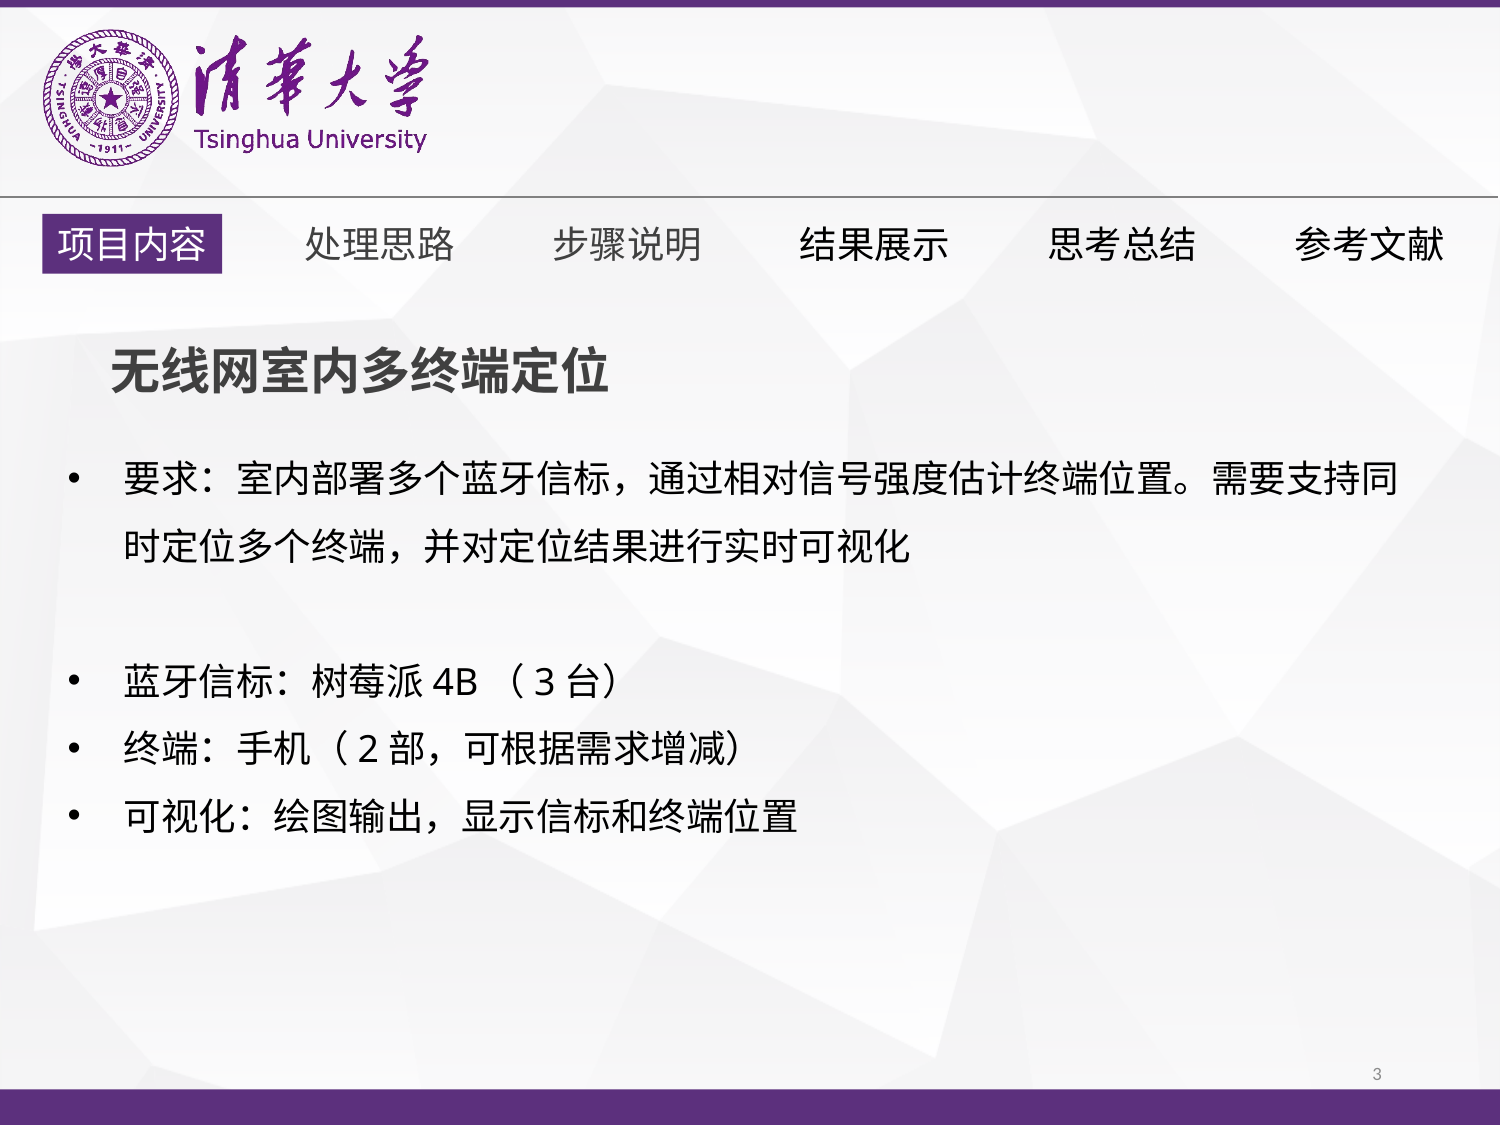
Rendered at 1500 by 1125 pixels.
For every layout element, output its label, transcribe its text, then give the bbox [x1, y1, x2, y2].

text_box [471, 0, 1500, 8]
text_box 思考总结 [1032, 213, 1212, 274]
text_box 步骤说明 [537, 213, 718, 274]
text_box 结果展示 [784, 213, 965, 274]
text_box 处理思路 [289, 213, 470, 274]
slide_number 3 [1059, 1042, 1397, 1103]
picture [0, 0, 1500, 1088]
text_box 参考文献 [1279, 213, 1460, 274]
text_box [0, 1088, 1500, 1125]
text_box 无线网室内多终端定位 [95, 331, 889, 407]
text_box 项目内容 [42, 213, 223, 274]
text_box 要求：室内部署多个蓝牙信标，通过相对信号强度估计终端位置。需要支持同时定位多个终端，并对定位结果进行实时可视化 蓝牙信标：树莓派4B（3台） 终端：手机（2部，可根据需求增减） 可视化：绘图输出，显示信标和终端位置 [52, 425, 1444, 845]
